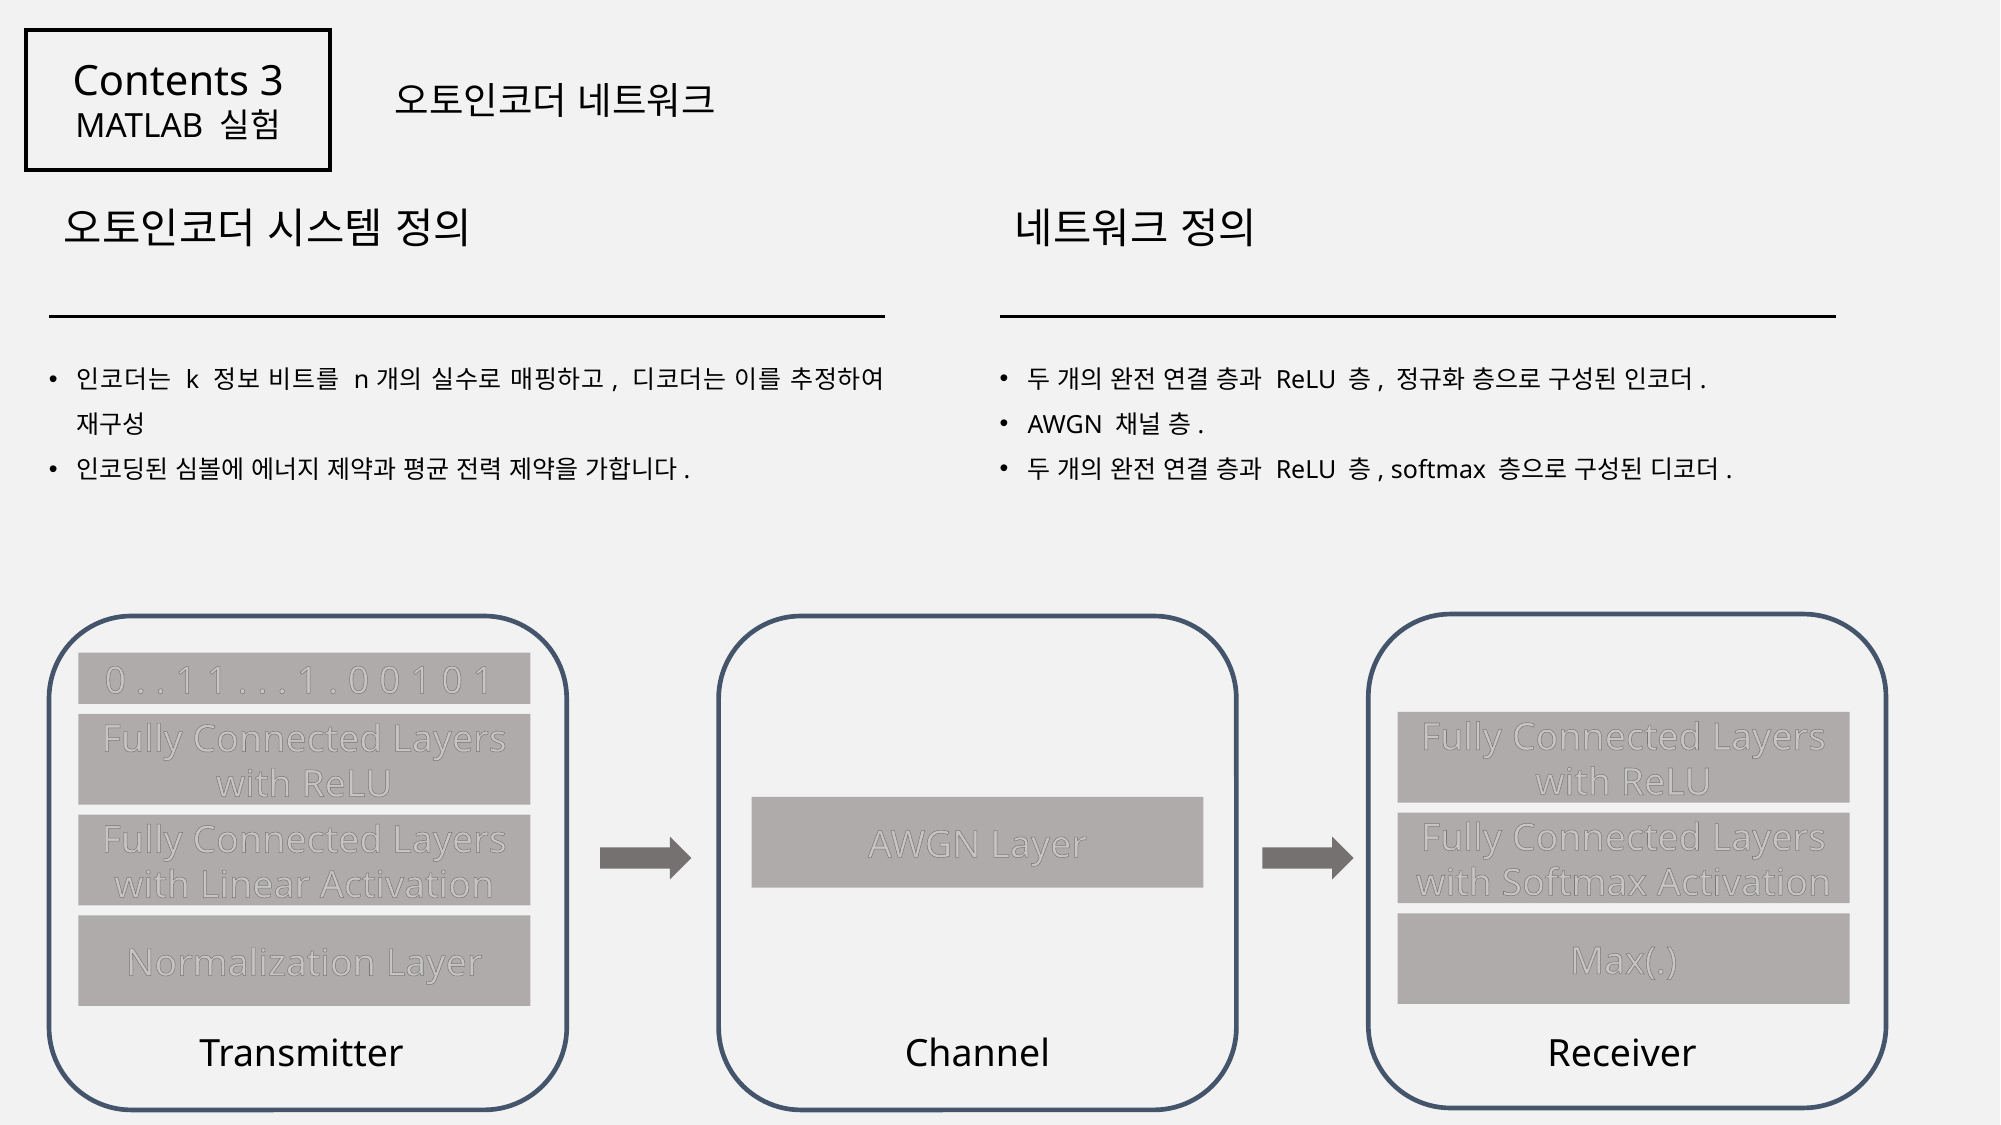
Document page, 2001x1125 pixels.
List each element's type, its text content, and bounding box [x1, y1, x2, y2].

text_box Channel [771, 1022, 1184, 1082]
text_box Transmitter [95, 1022, 508, 1082]
text_box 네트워크 정의 [999, 194, 1625, 260]
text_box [33, 194, 900, 442]
text_box [599, 834, 693, 882]
text_box [1367, 613, 1888, 1110]
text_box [26, 29, 330, 171]
text_box [1261, 834, 1356, 882]
text_box 오토인코더 네트워크 [379, 69, 1705, 129]
text_box [717, 614, 1238, 1111]
text_box 두 개의 완전 연결 층과 ReLU 층, 정규화 층으로 구성된 인코더. AWGN 채널 층. 두 개의 완전 연결 층과 ReLU 층, softmax 층으로 구성된 디코더. [984, 340, 1851, 491]
text_box Receiver [1415, 1022, 1829, 1082]
text_box [47, 614, 568, 1111]
